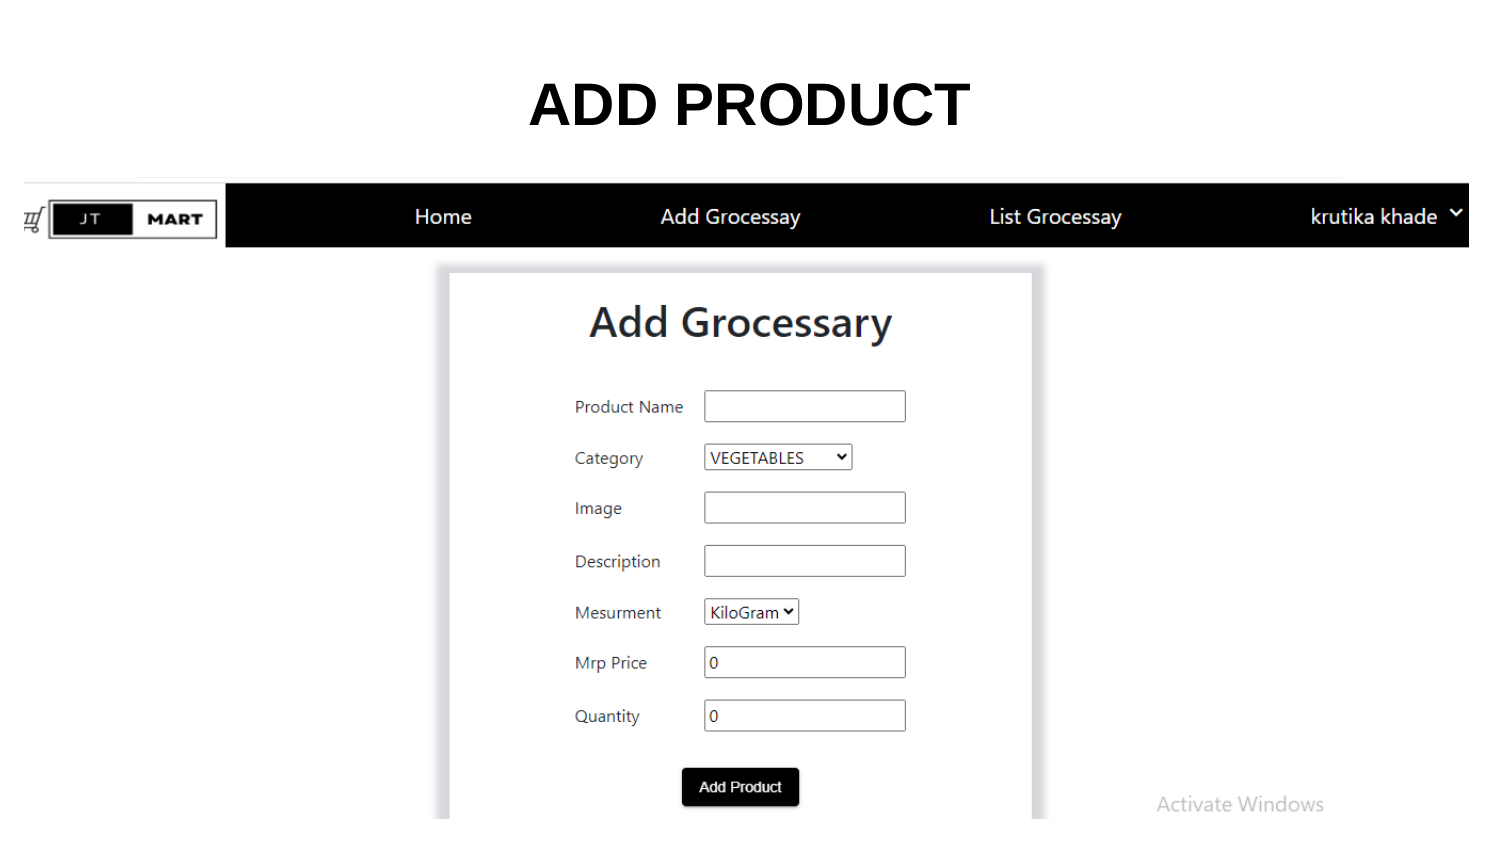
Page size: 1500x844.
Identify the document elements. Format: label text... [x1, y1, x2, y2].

picture [24, 177, 1470, 820]
title ADD PRODUCT [51, 122, 1449, 153]
